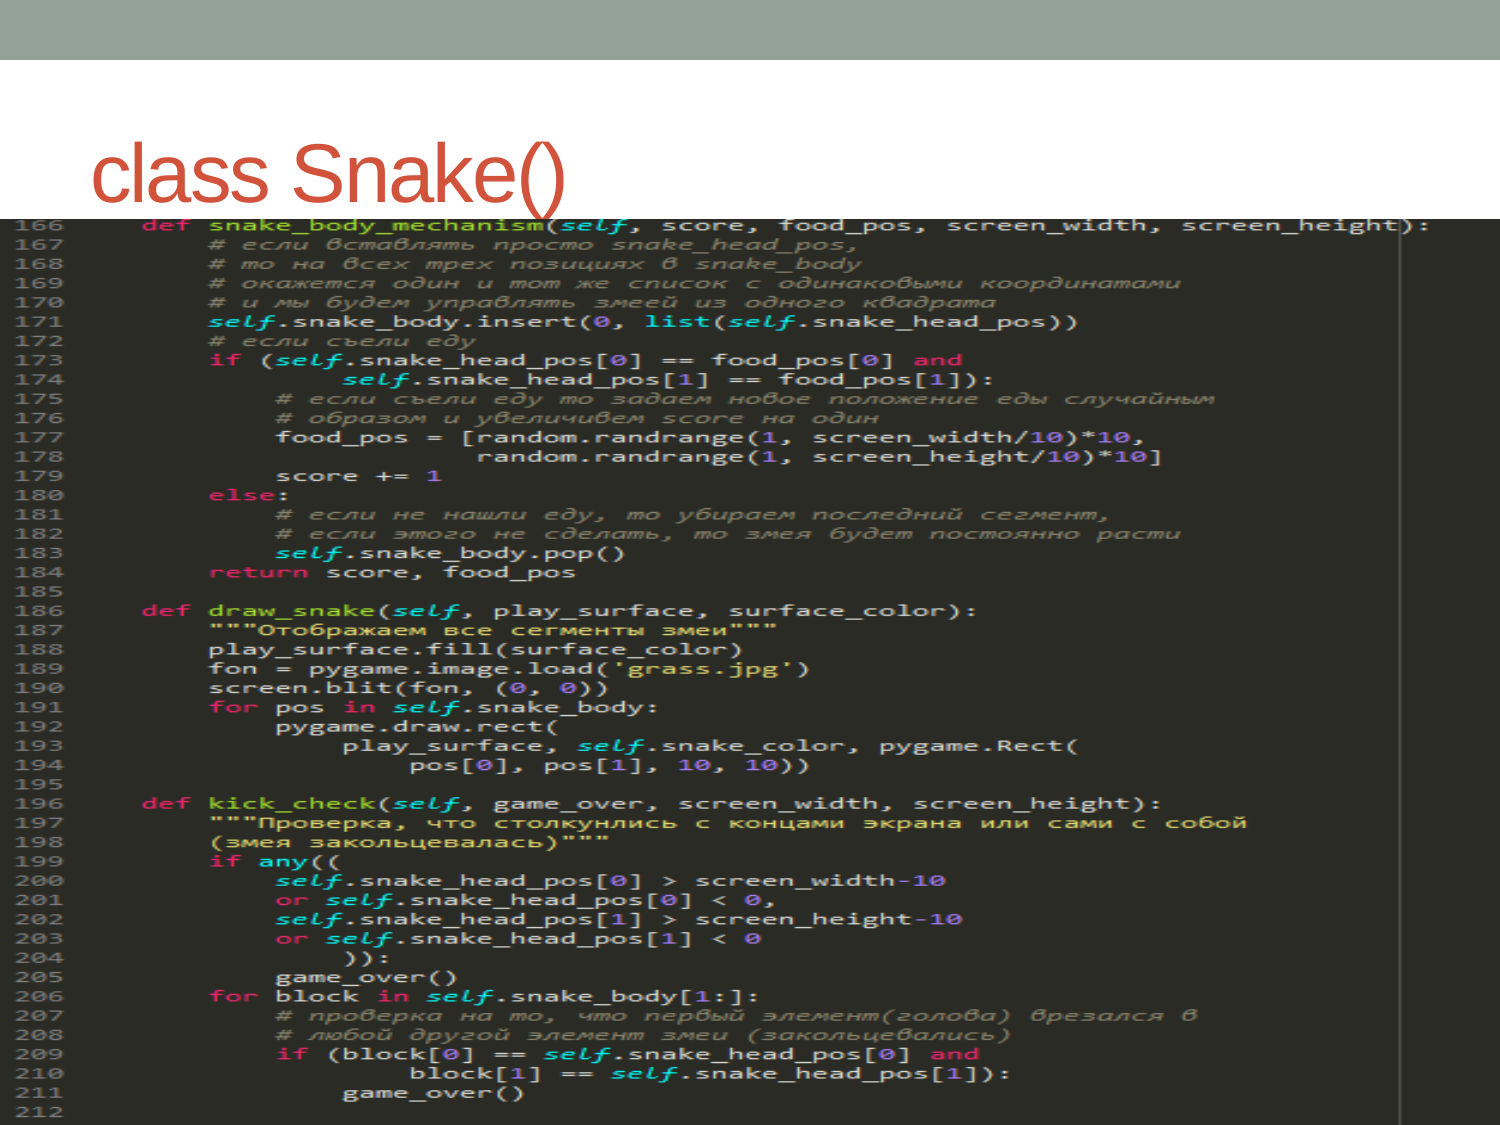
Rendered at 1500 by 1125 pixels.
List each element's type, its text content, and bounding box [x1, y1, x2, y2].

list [0, 219, 1500, 1125]
title class Snake() [75, 87, 1425, 217]
